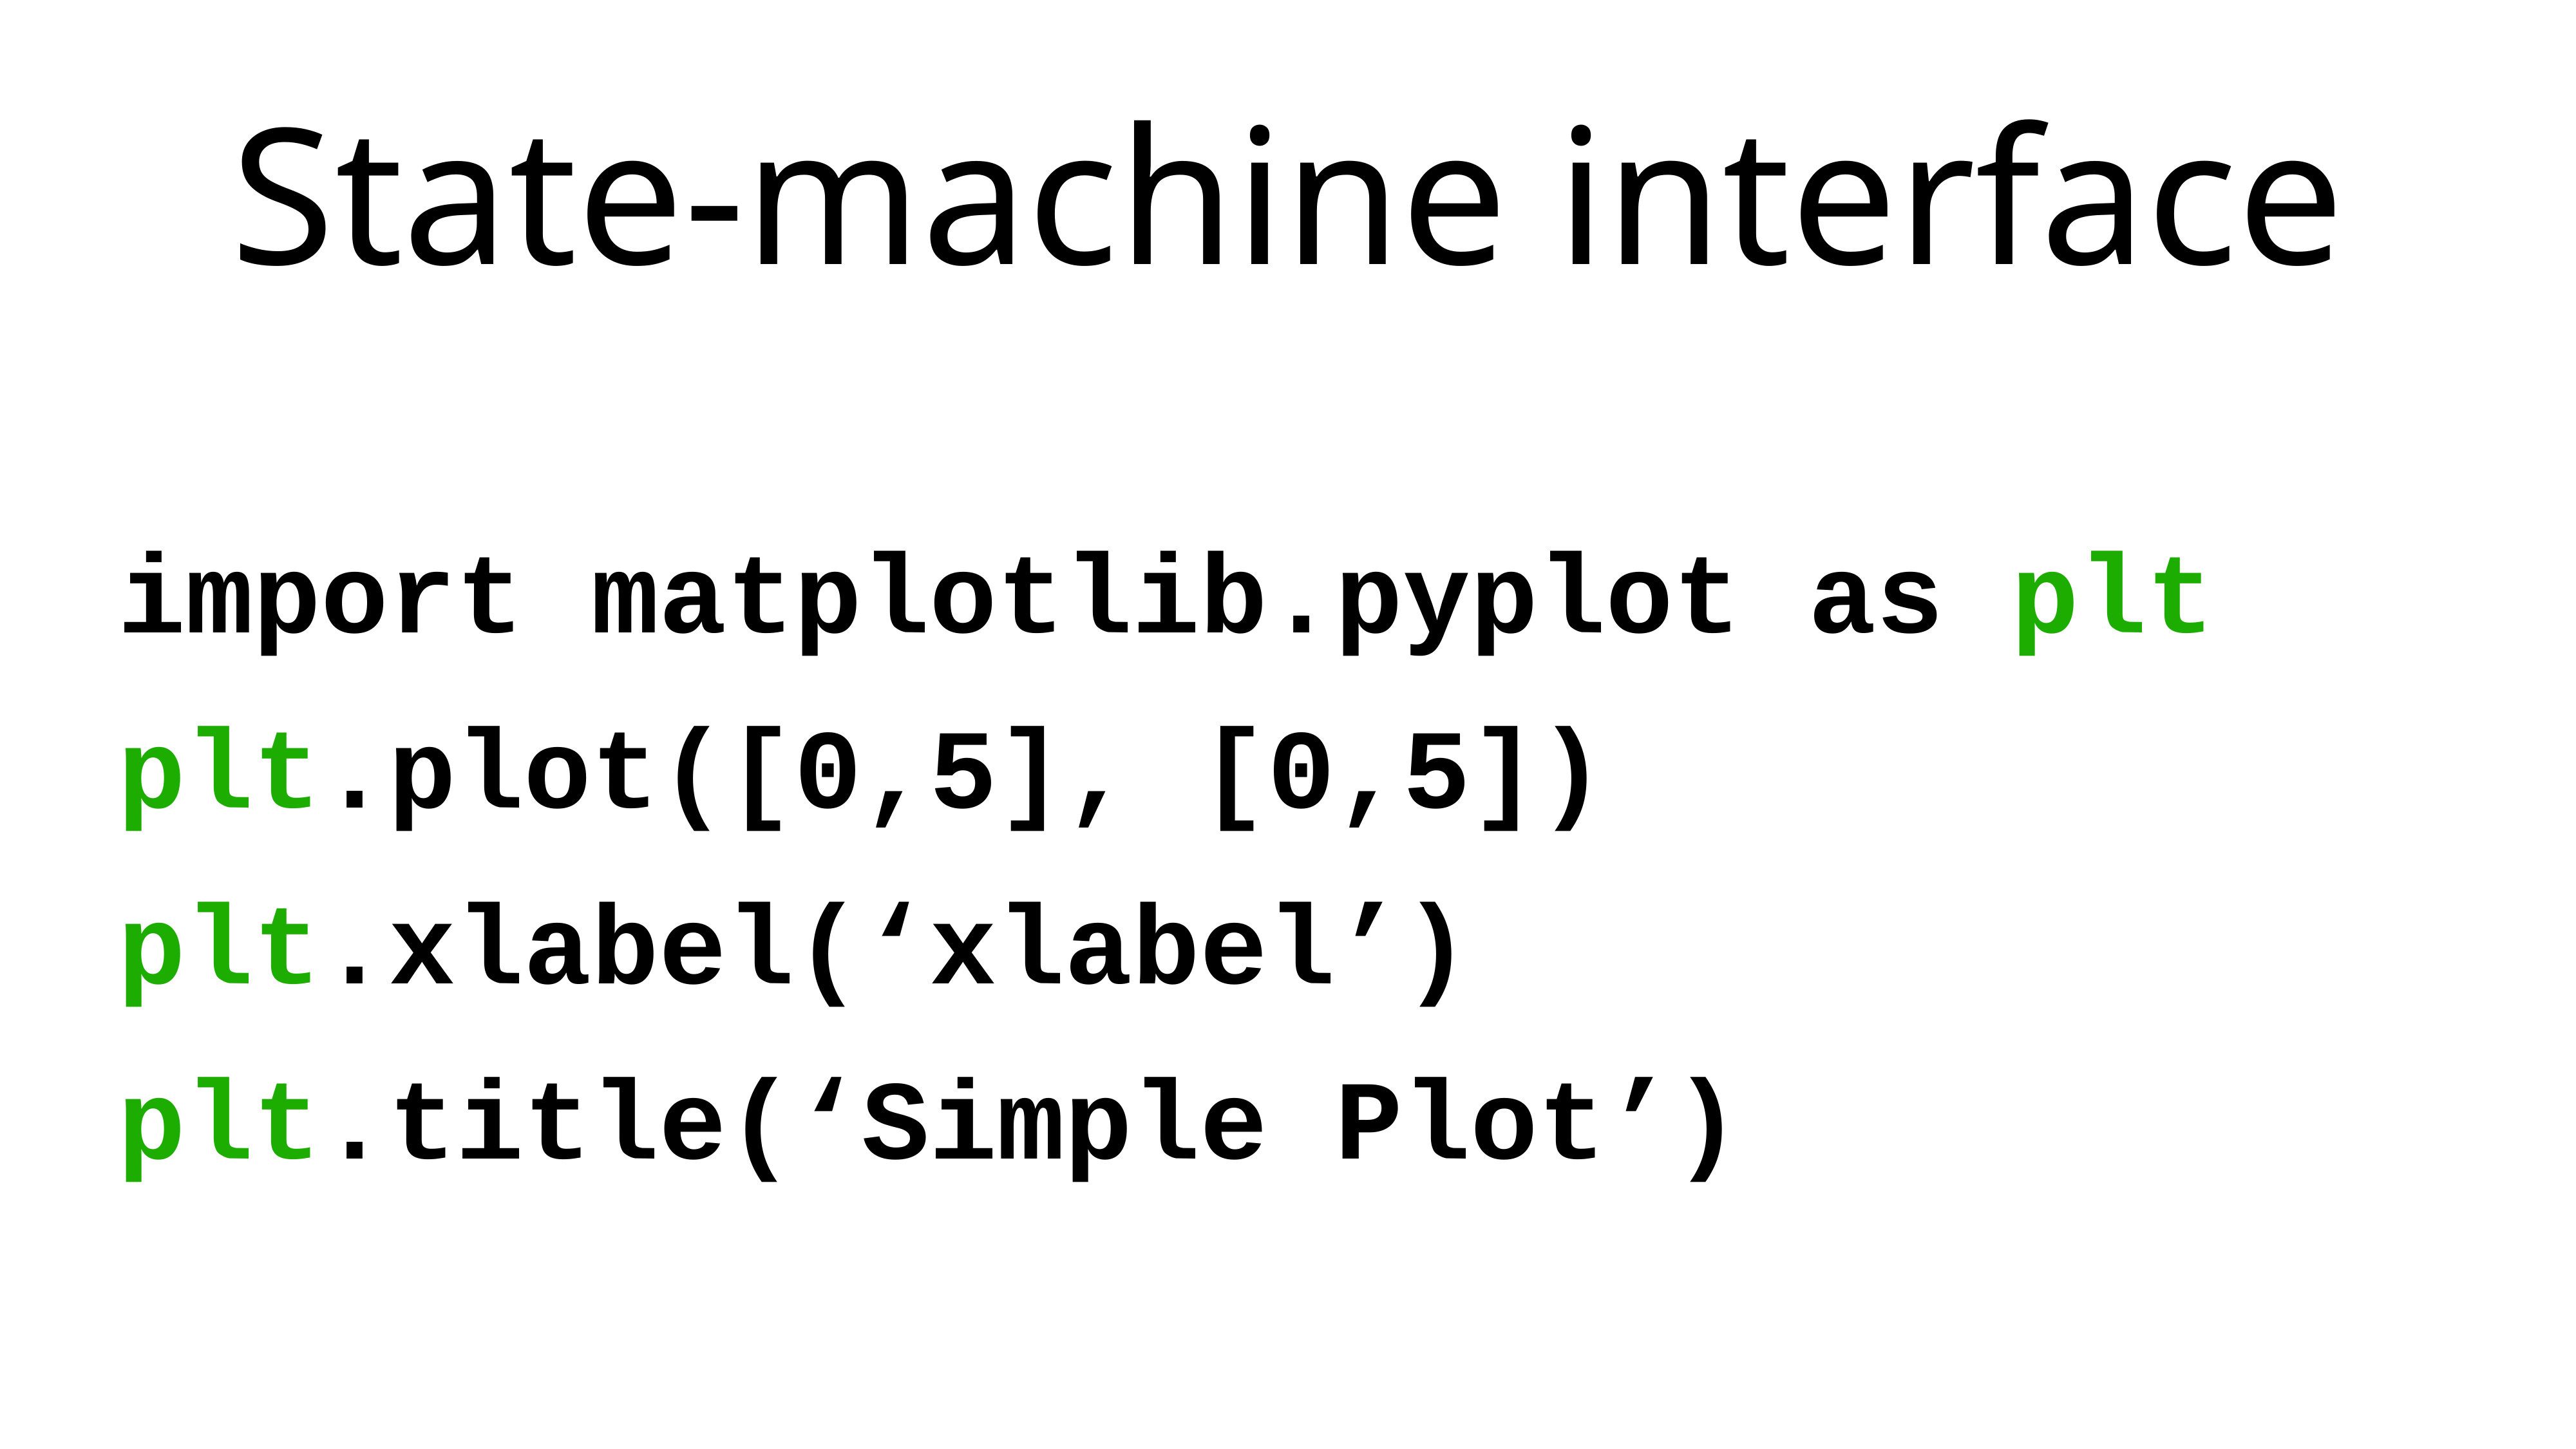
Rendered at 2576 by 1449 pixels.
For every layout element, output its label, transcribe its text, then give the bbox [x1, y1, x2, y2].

text_box import matplotlib.pyplot as plt plt.plot([0,5], [0,5]) plt.xlabel(‘xlabel’) plt.title(‘Simple Plot’) [113, 515, 2428, 1187]
title State-machine interface [178, 24, 2398, 354]
